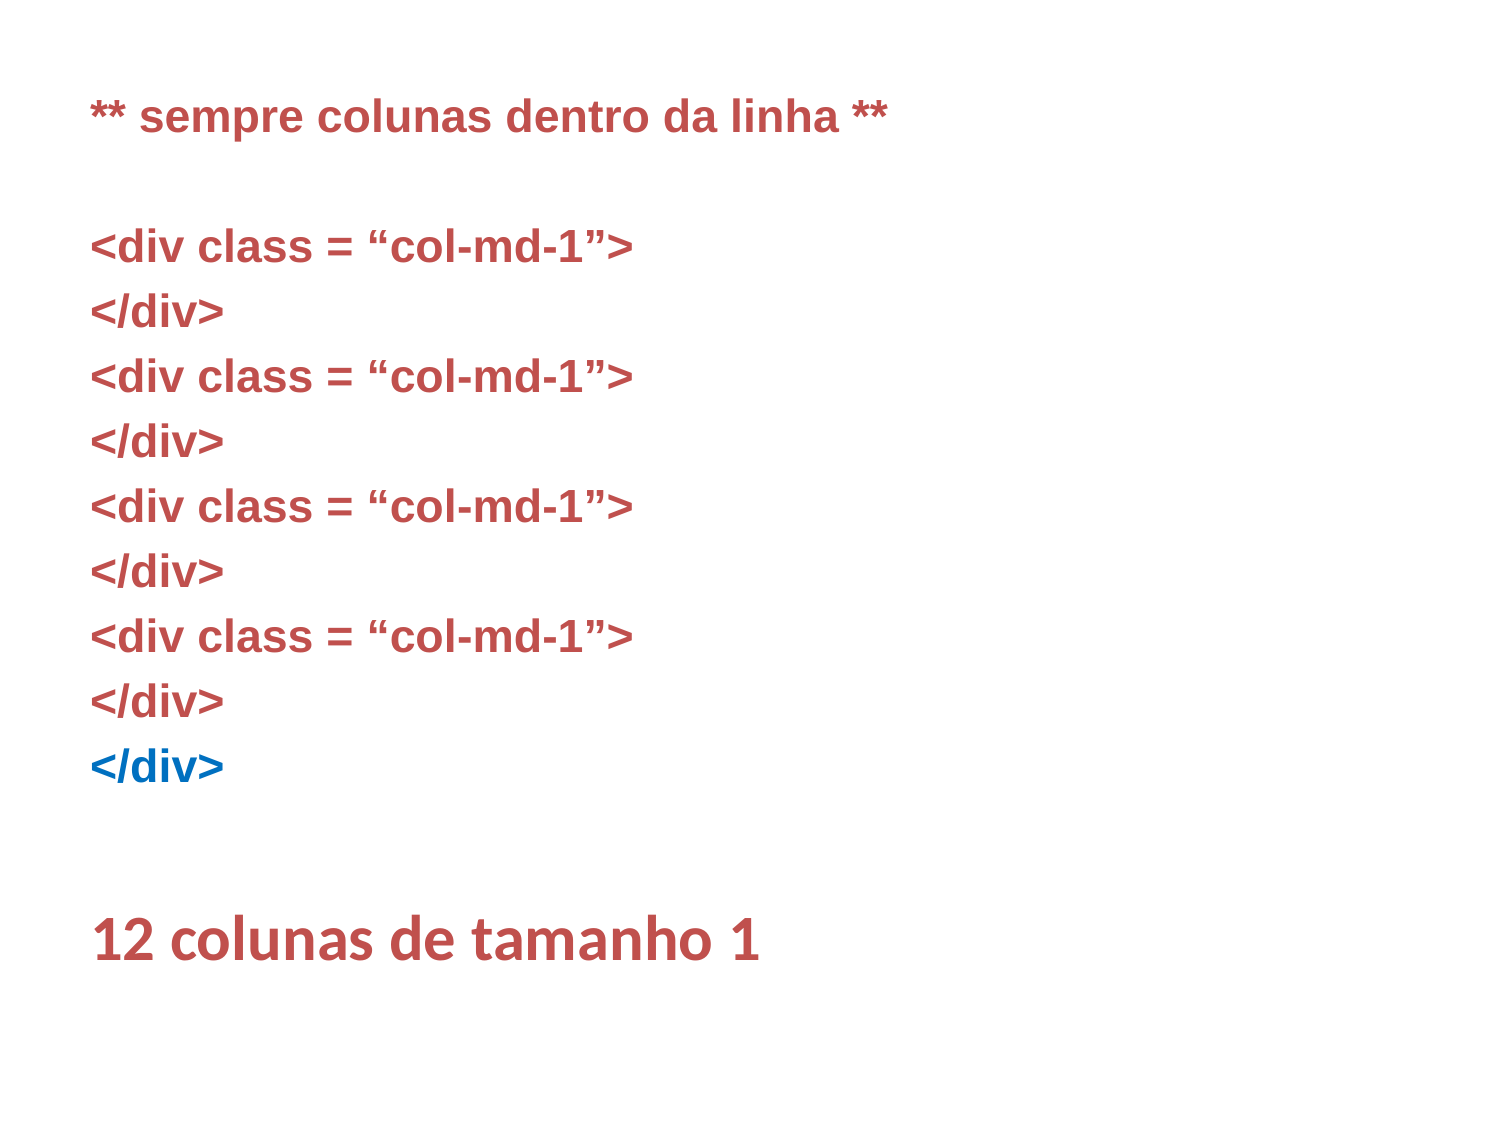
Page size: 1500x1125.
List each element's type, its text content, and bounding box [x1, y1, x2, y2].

list ** sempre colunas dentro da linha ** <div class = “col-md-1”> </div> <div class = “col-md-1”> </div> <div class = “col-md-1”> </div> <div class = “col-md-1”> </div> </div> 12 colunas de tamanho 1 [75, 78, 1425, 988]
